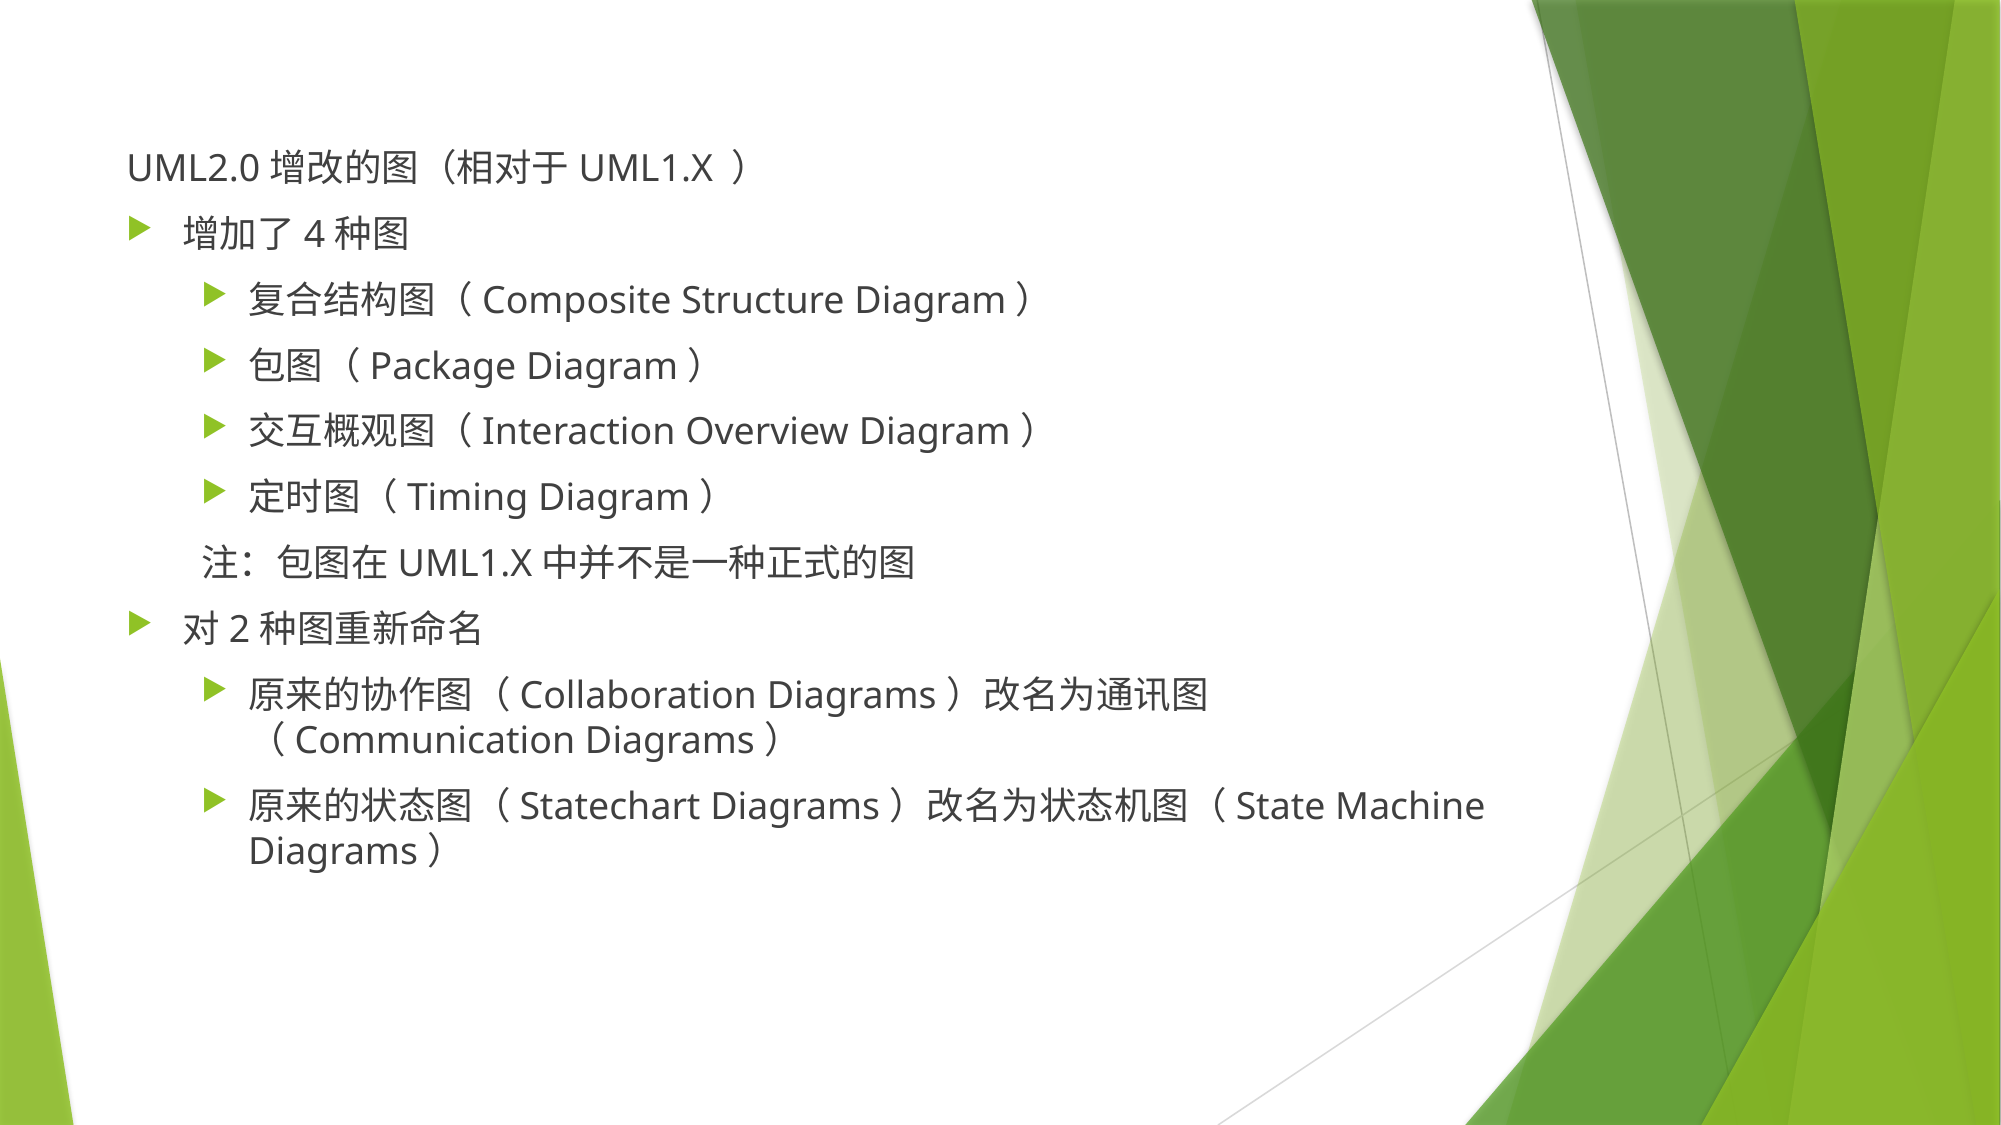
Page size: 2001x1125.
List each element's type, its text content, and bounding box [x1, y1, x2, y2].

list UML2.0增改的图（相对于UML1.X ） 增加了4种图 复合结构图（Composite Structure Diagram） 包图（Package Diagram） 交互概观图（Interaction Overview Diagram） 定时图（Timing Diagram） 注：包图在UML1.X中并不是一种正式的图 对2种图重新命名 原来的协作图（Collaboration Diagrams）改名为通讯图（Communication Diagrams） 原来的状态图（Statechart Diagrams）改名为状态机图（State Machine Diagrams） [110, 136, 1522, 992]
